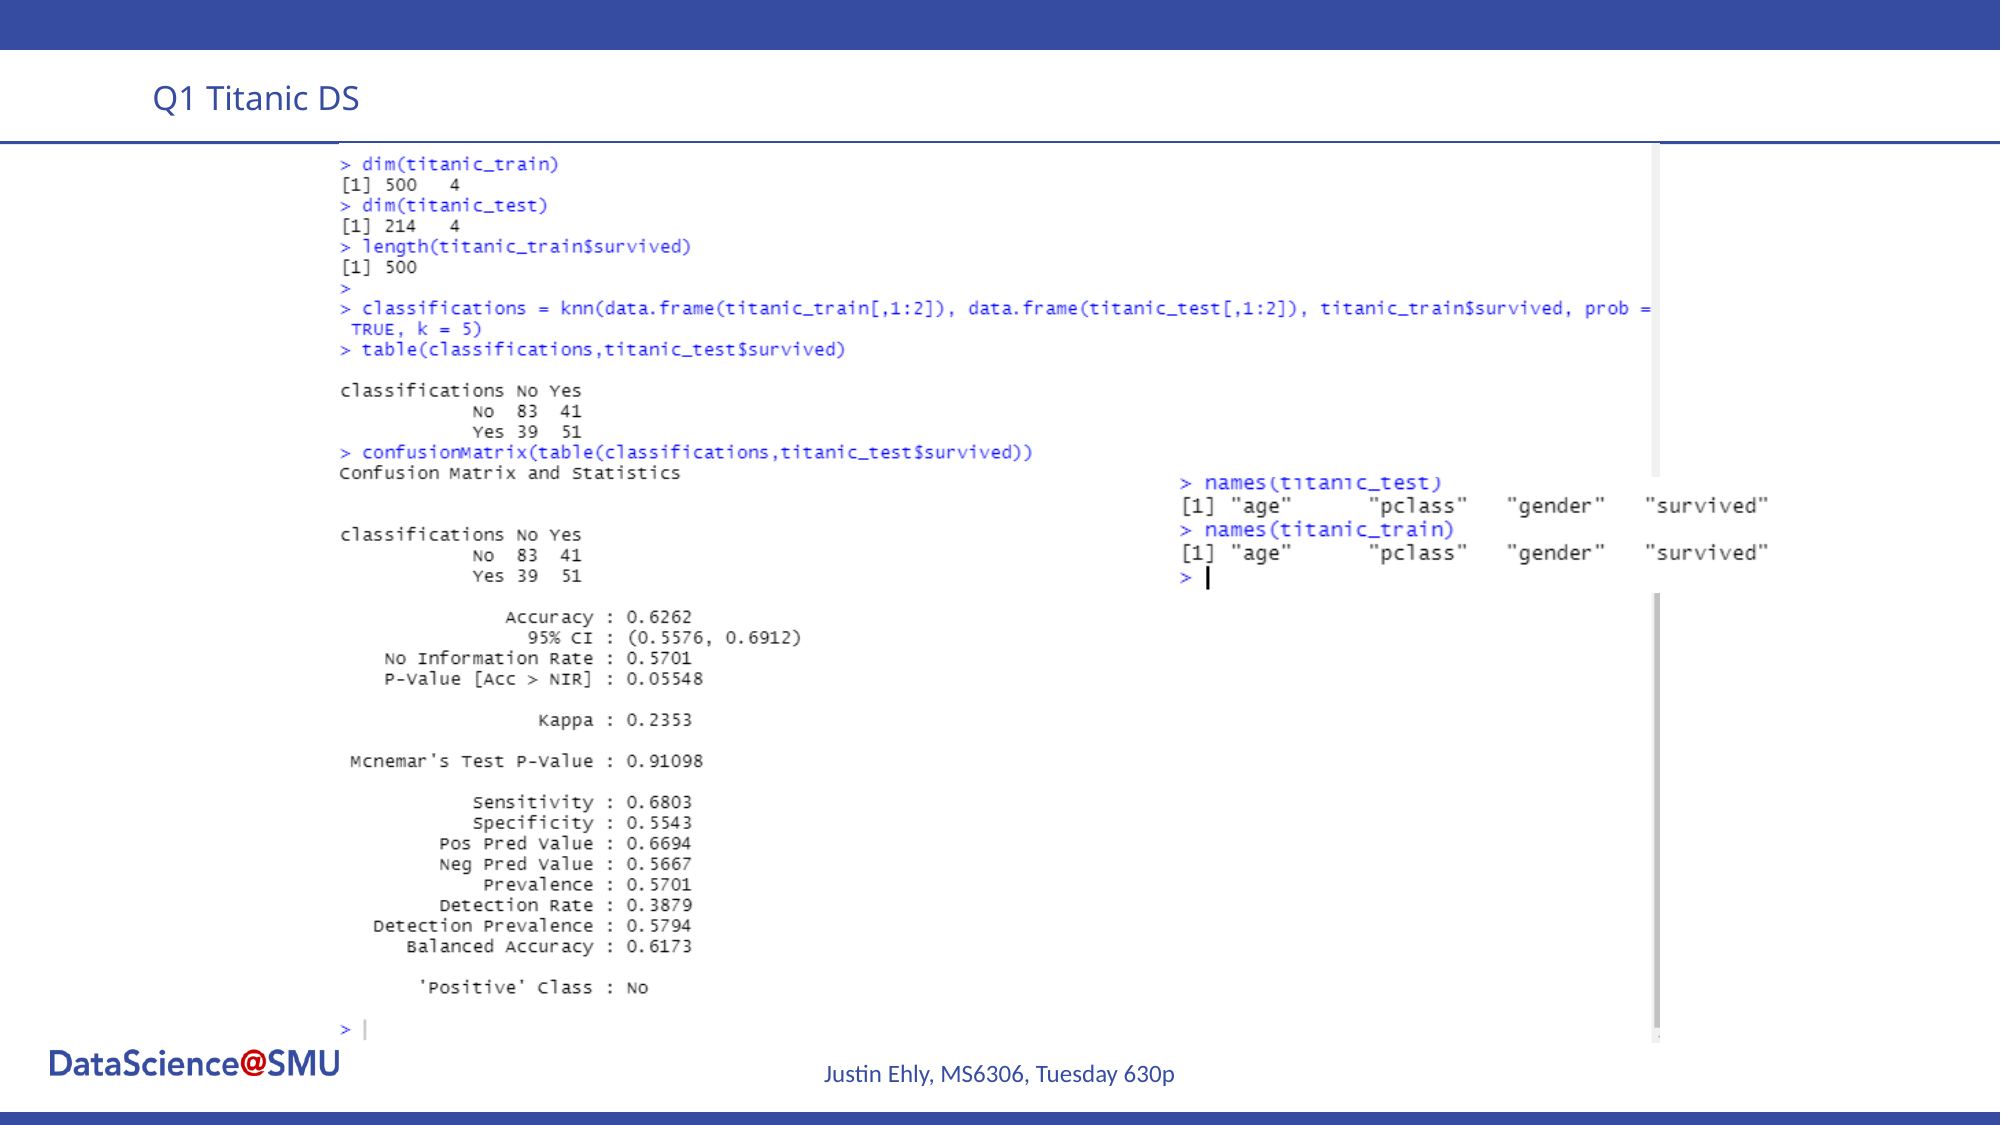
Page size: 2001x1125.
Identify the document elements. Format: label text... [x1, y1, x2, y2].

title Q1 Titanic DS [137, 59, 1863, 139]
picture [50, 1049, 339, 1076]
picture [339, 143, 1830, 1043]
footer Justin Ehly, MS6306, Tuesday 630p [662, 1043, 1338, 1103]
